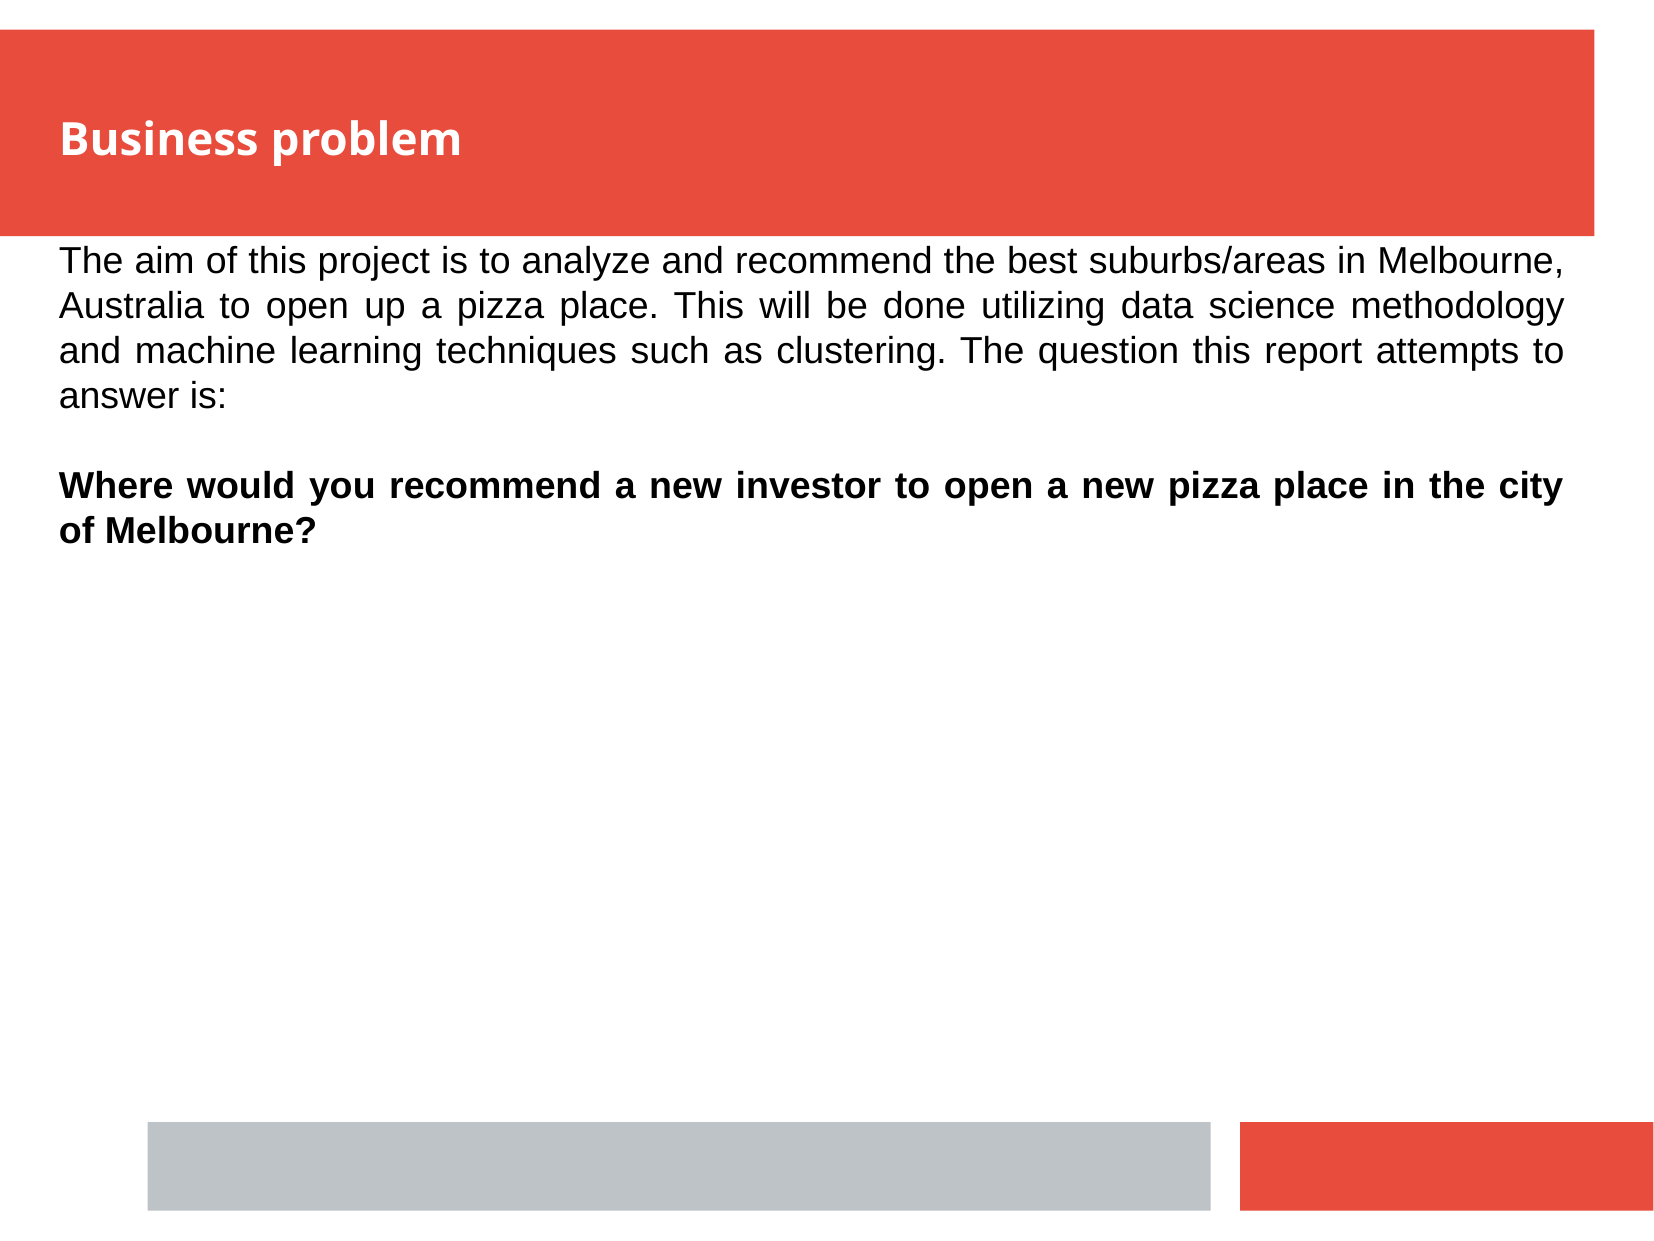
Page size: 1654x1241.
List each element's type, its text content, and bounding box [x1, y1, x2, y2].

text_box The aim of this project is to analyze and recommend the best suburbs/areas in Melbourne, Australia to open up a pizza place. This will be done utilizing data science methodology and machine learning techniques such as clustering. The question this report attempts to answer is: Where would you recommend a new investor to open a new pizza place in the city of Melbourne? [59, 135, 1565, 690]
text_box Business problem [59, 59, 1595, 165]
